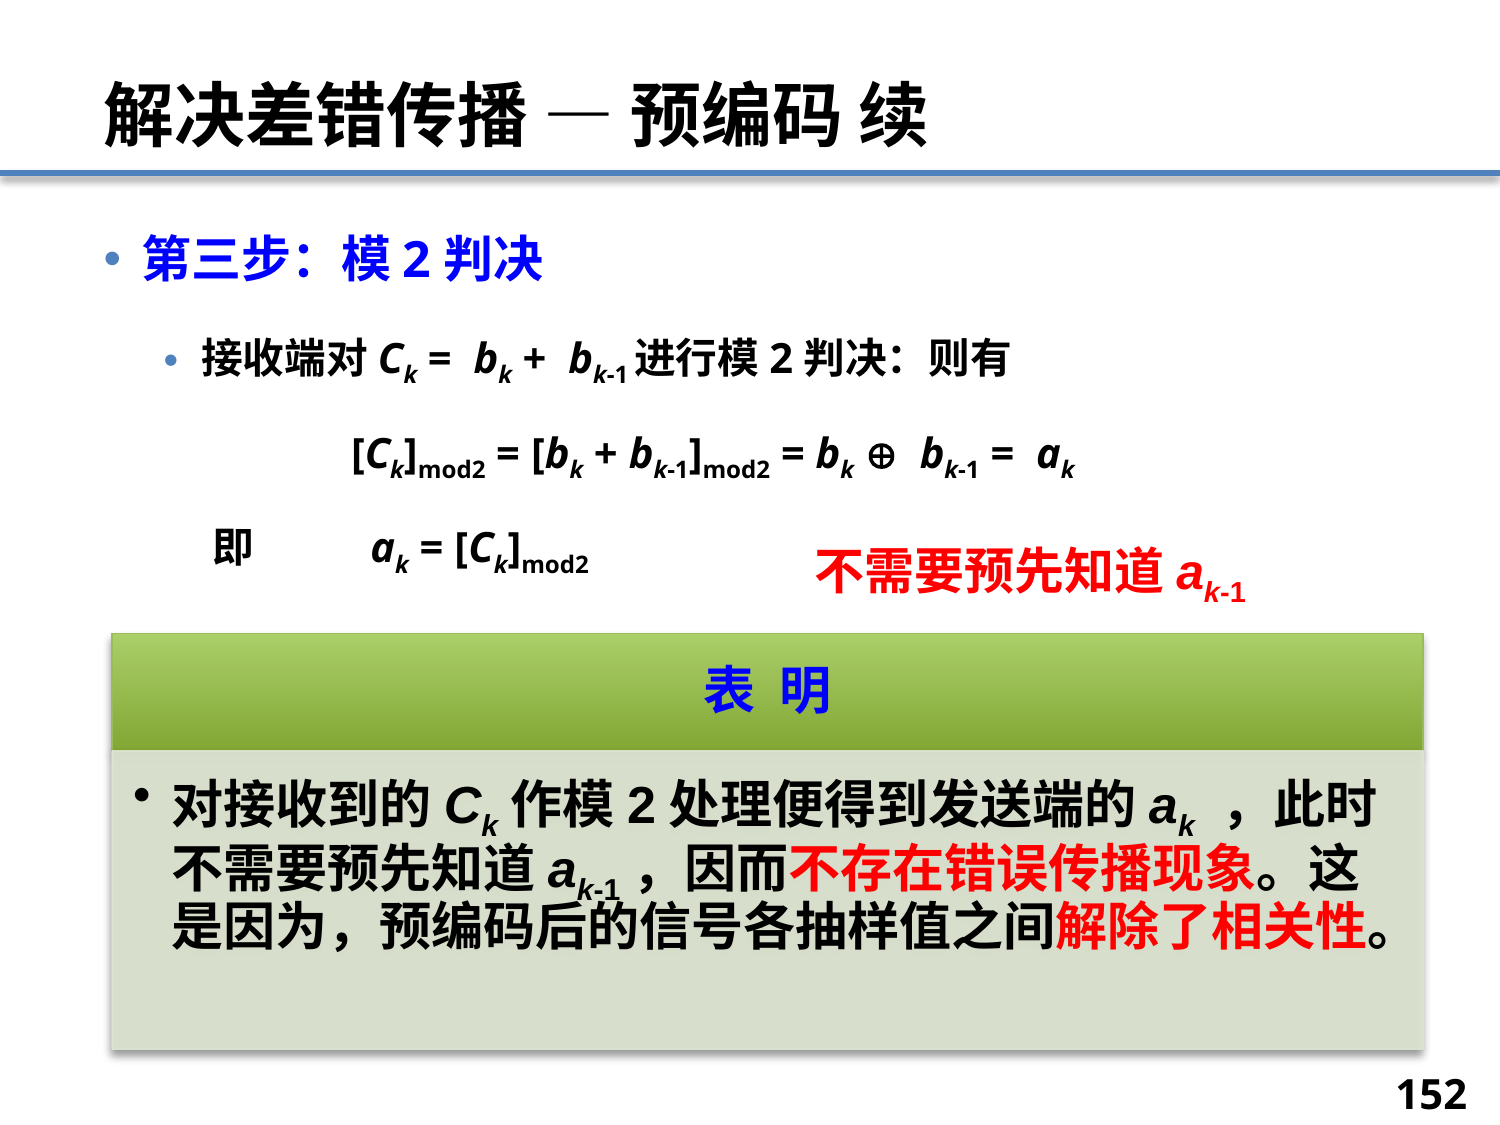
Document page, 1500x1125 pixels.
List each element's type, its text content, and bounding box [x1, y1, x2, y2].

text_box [111, 607, 1424, 1074]
list 第三步：模2判决 接收端对Ck = bk + bk-1进行模2判决：则有 [Ck]mod2 = [bk + bk-1]mod2 = bk  bk-1 = ak 即 ak = [Ck]mod2 [88, 196, 1412, 1083]
text_box 不需要预先知道ak-1 [799, 532, 1270, 607]
slide_number 152 [1379, 1075, 1483, 1118]
title 解决差错传播 — 预编码 续 [88, 30, 1412, 164]
